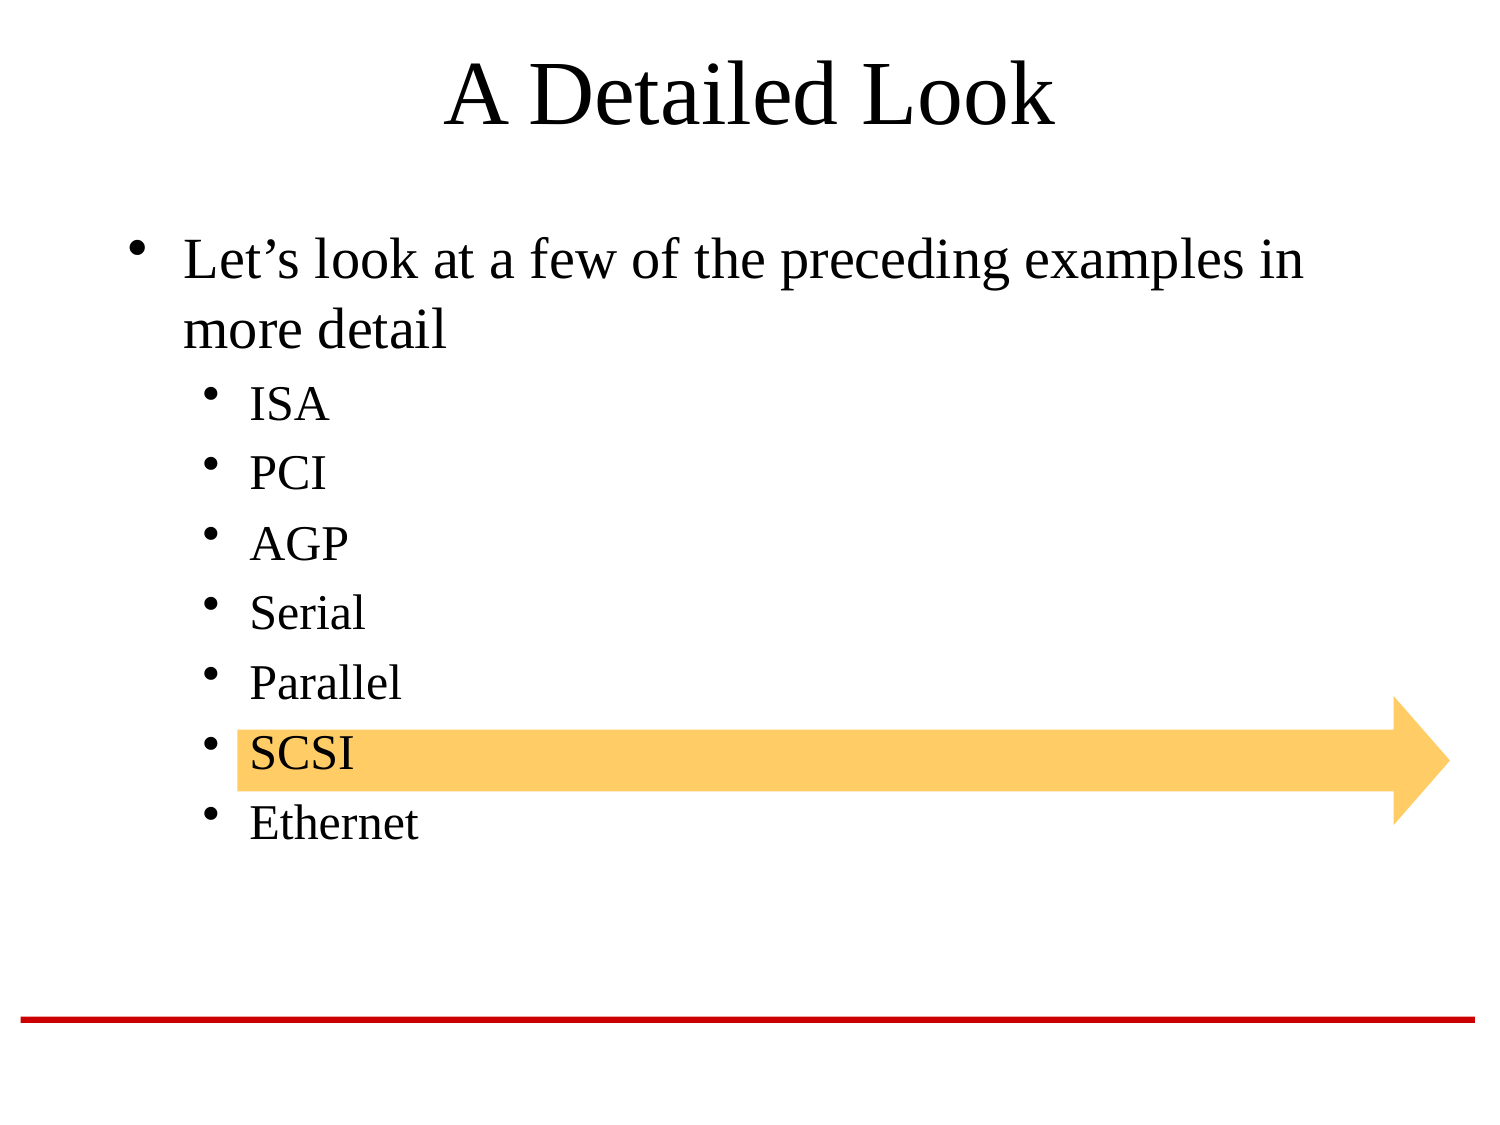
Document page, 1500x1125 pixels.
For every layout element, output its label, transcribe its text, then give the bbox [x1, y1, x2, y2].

list Let’s look at a few of the preceding examples in more detail ISA PCI AGP Serial Parallel SCSI Ethernet [112, 212, 1388, 888]
title A Detailed Look [112, 24, 1388, 150]
text_box [1388, 696, 1450, 826]
